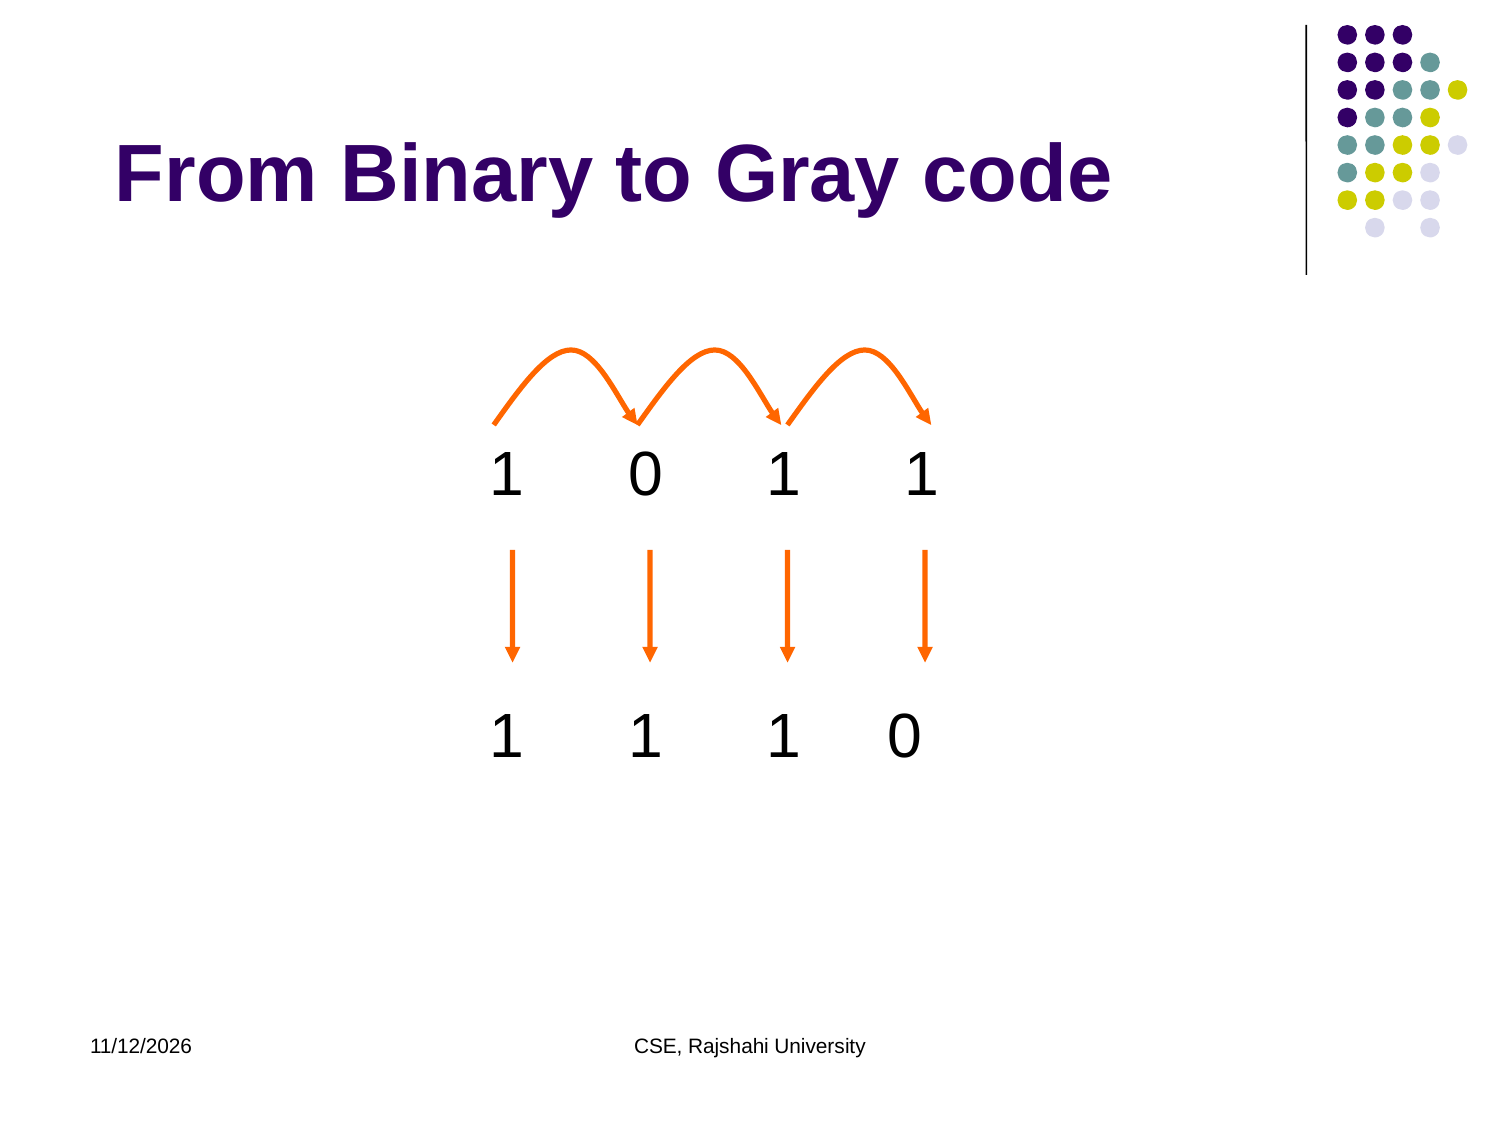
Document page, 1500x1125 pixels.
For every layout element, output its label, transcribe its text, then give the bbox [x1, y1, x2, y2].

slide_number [75, 1025, 425, 1100]
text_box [512, 549, 926, 663]
footer CSE, Rajshahi University [512, 1025, 988, 1100]
title From Binary to Gray code [99, 75, 1338, 225]
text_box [493, 349, 932, 426]
list 1 0 1 1 1 1 1 0 [474, 425, 1000, 818]
